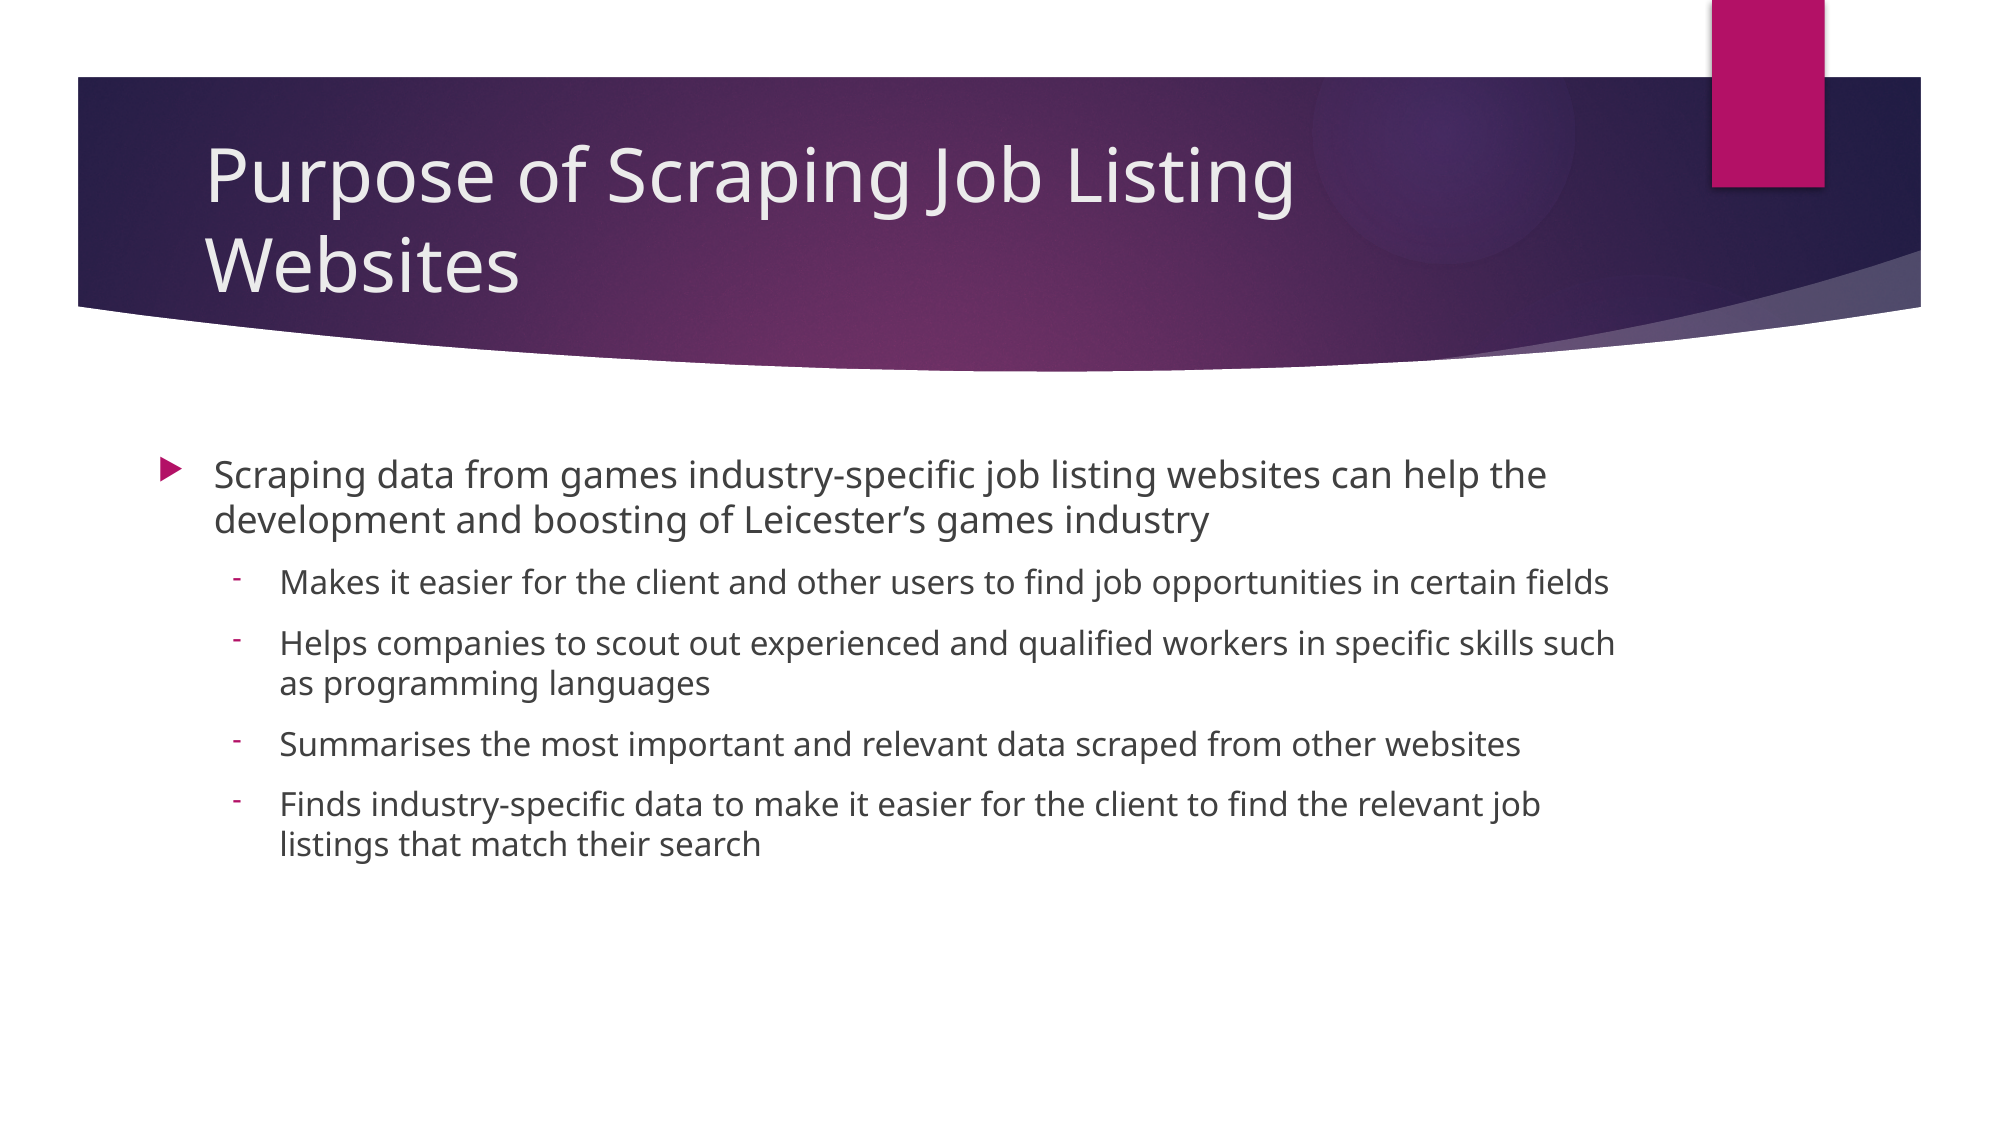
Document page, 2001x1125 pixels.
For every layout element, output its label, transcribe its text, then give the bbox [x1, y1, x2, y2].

title Purpose of Scraping Job Listing Websites [189, 159, 1627, 276]
list Scraping data from games industry-specific job listing websites can help the development and boosting of Leicester’s games industry Makes it easier for the client and other users to find job opportunities in certain fields Helps companies to scout out experienced and qualified workers in specific skills such as programming languages Summarises the most important and relevant data scraped from other websites Finds industry-specific data to make it easier for the client to find the relevant job listings that match their search [142, 443, 1674, 1004]
